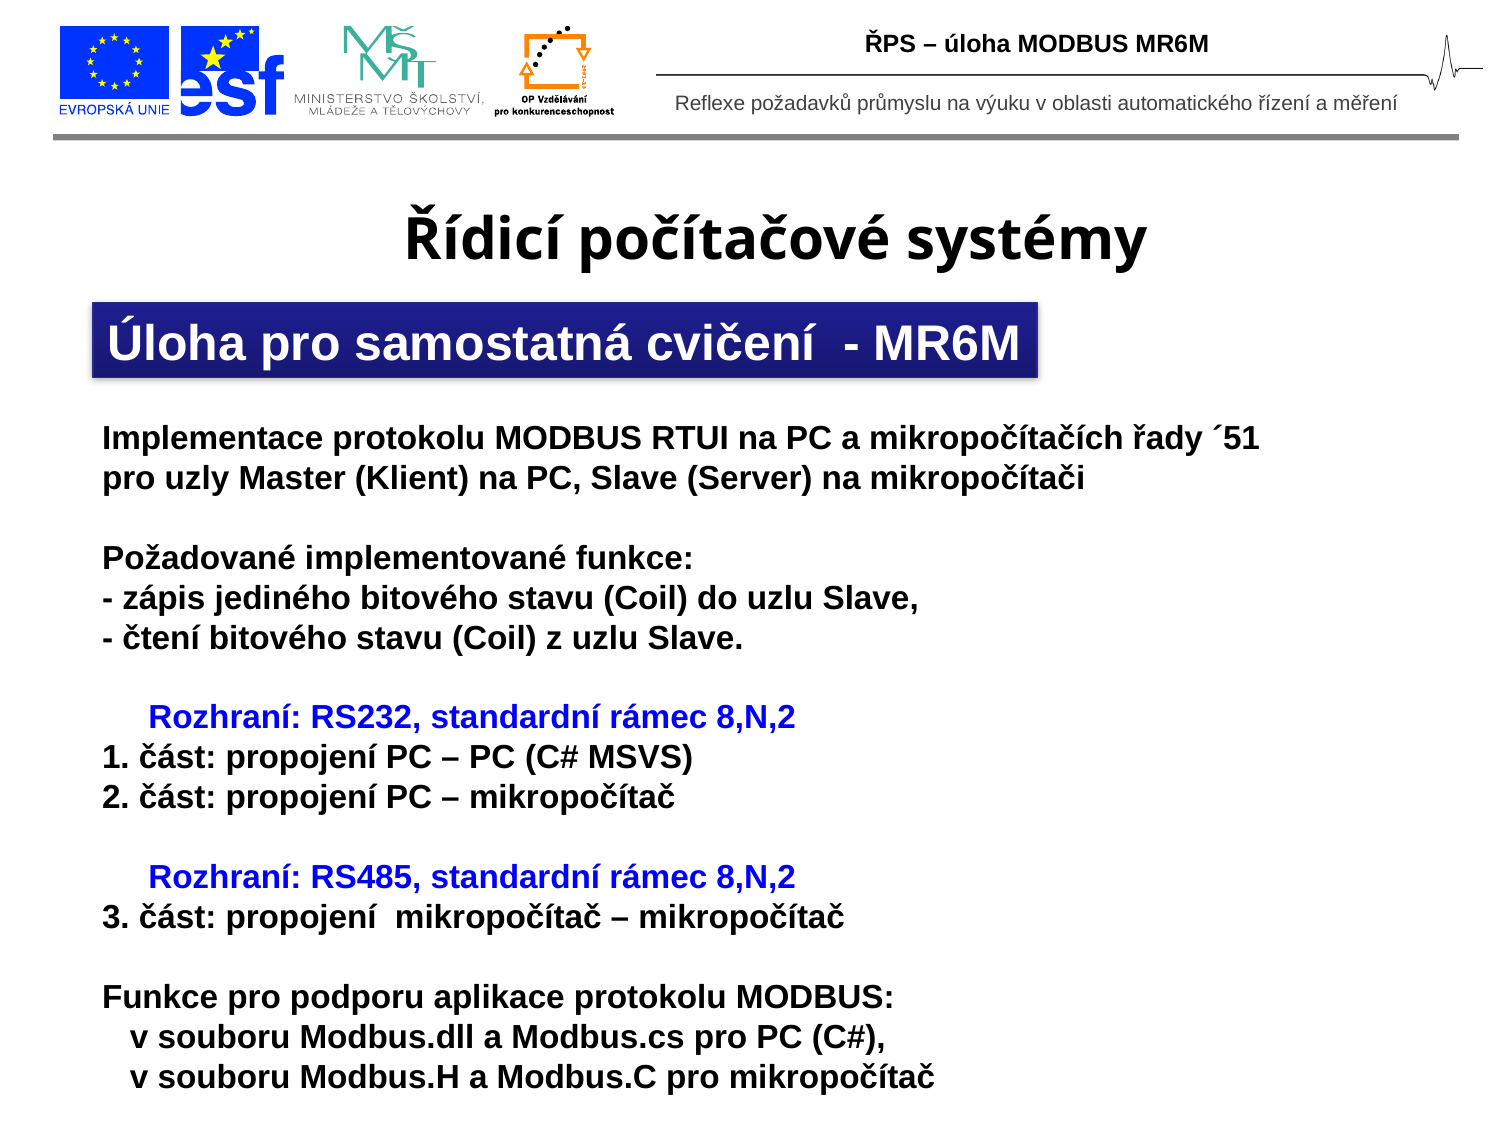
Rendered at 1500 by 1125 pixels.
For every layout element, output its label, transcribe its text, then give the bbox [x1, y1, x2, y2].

text_box Úloha pro samostatná cvičení - MR6M [92, 302, 1038, 378]
text_box ŘPS – úloha MODBUS MR6M [644, 20, 1430, 68]
text_box Řídicí počítačové systémy [389, 193, 1164, 279]
text_box Implementace protokolu MODBUS RTUI na PC a mikropočítačích řady ´51 pro uzly Master (Klient) na PC, Slave (Server) na mikropočítači Požadované implementované funkce: - zápis jediného bitového stavu (Coil) do uzlu Slave, - čtení bitového stavu (Coil) z uzlu Slave. Rozhraní: RS232, standardní rámec 8,N,2 1. část: propojení PC – PC (C# MSVS) 2. část: propojení PC – mikropočítač Rozhraní: RS485, standardní rámec 8,N,2 3. část: propojení mikropočítač – mikropočítač Funkce pro podporu aplikace protokolu MODBUS: v souboru Modbus.dll a Modbus.cs pro PC (C#), v souboru Modbus.H a Modbus.C pro mikropočítač [87, 408, 1389, 1103]
picture [656, 34, 1483, 91]
